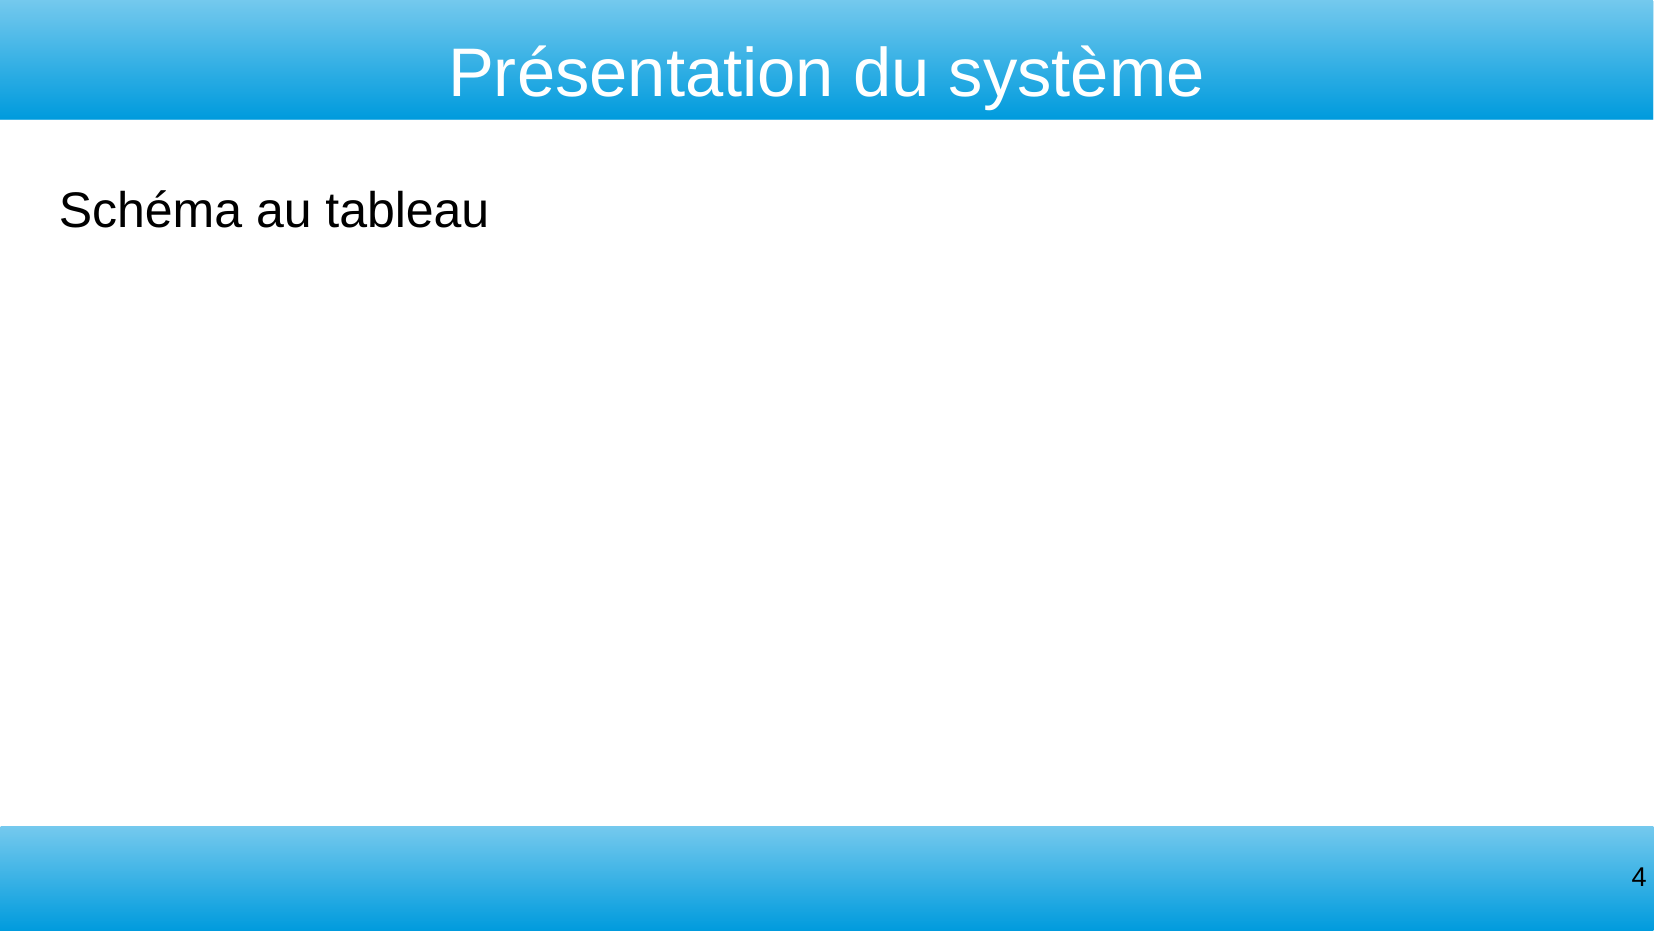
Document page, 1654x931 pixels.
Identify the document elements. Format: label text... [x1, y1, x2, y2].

text_box Présentation du système [58, 29, 1595, 108]
text_box Schéma au tableau [58, 177, 1595, 768]
slide_number ‹#› [1547, 859, 1647, 931]
